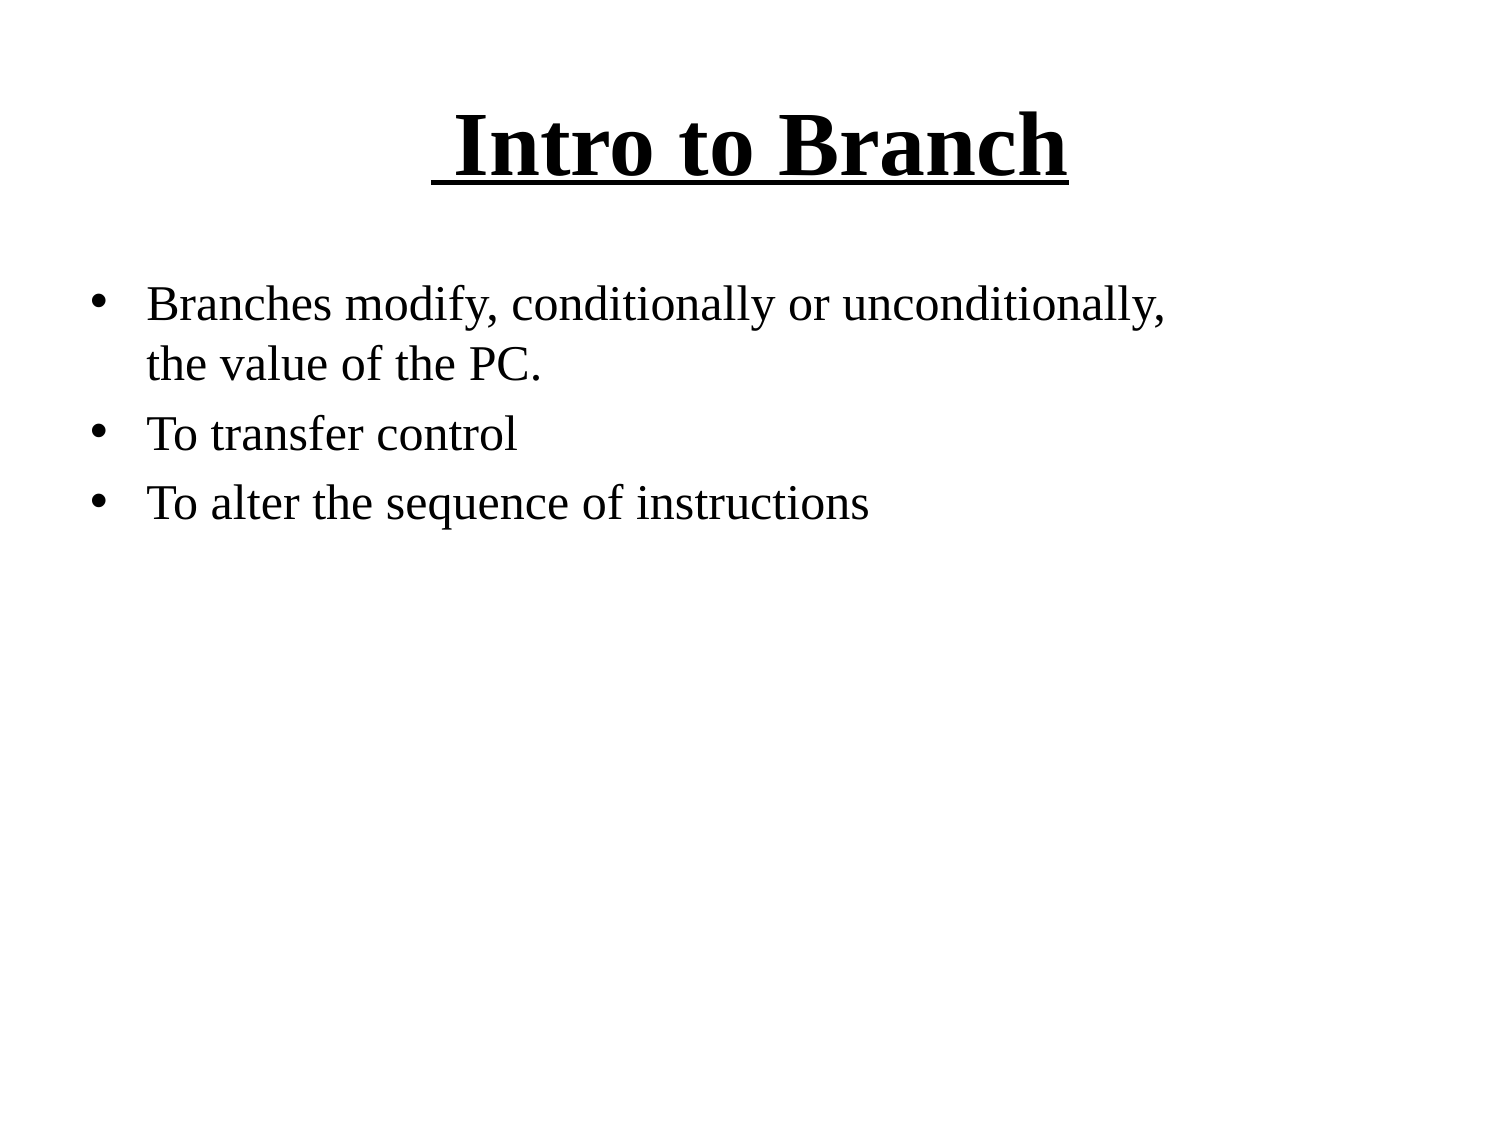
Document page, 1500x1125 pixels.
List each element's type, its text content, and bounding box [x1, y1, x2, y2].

title Intro to Branch [75, 45, 1425, 233]
list Branches modify, conditionally or unconditionally, the value of the PC. To transfer control To alter the sequence of instructions [75, 262, 1425, 1005]
